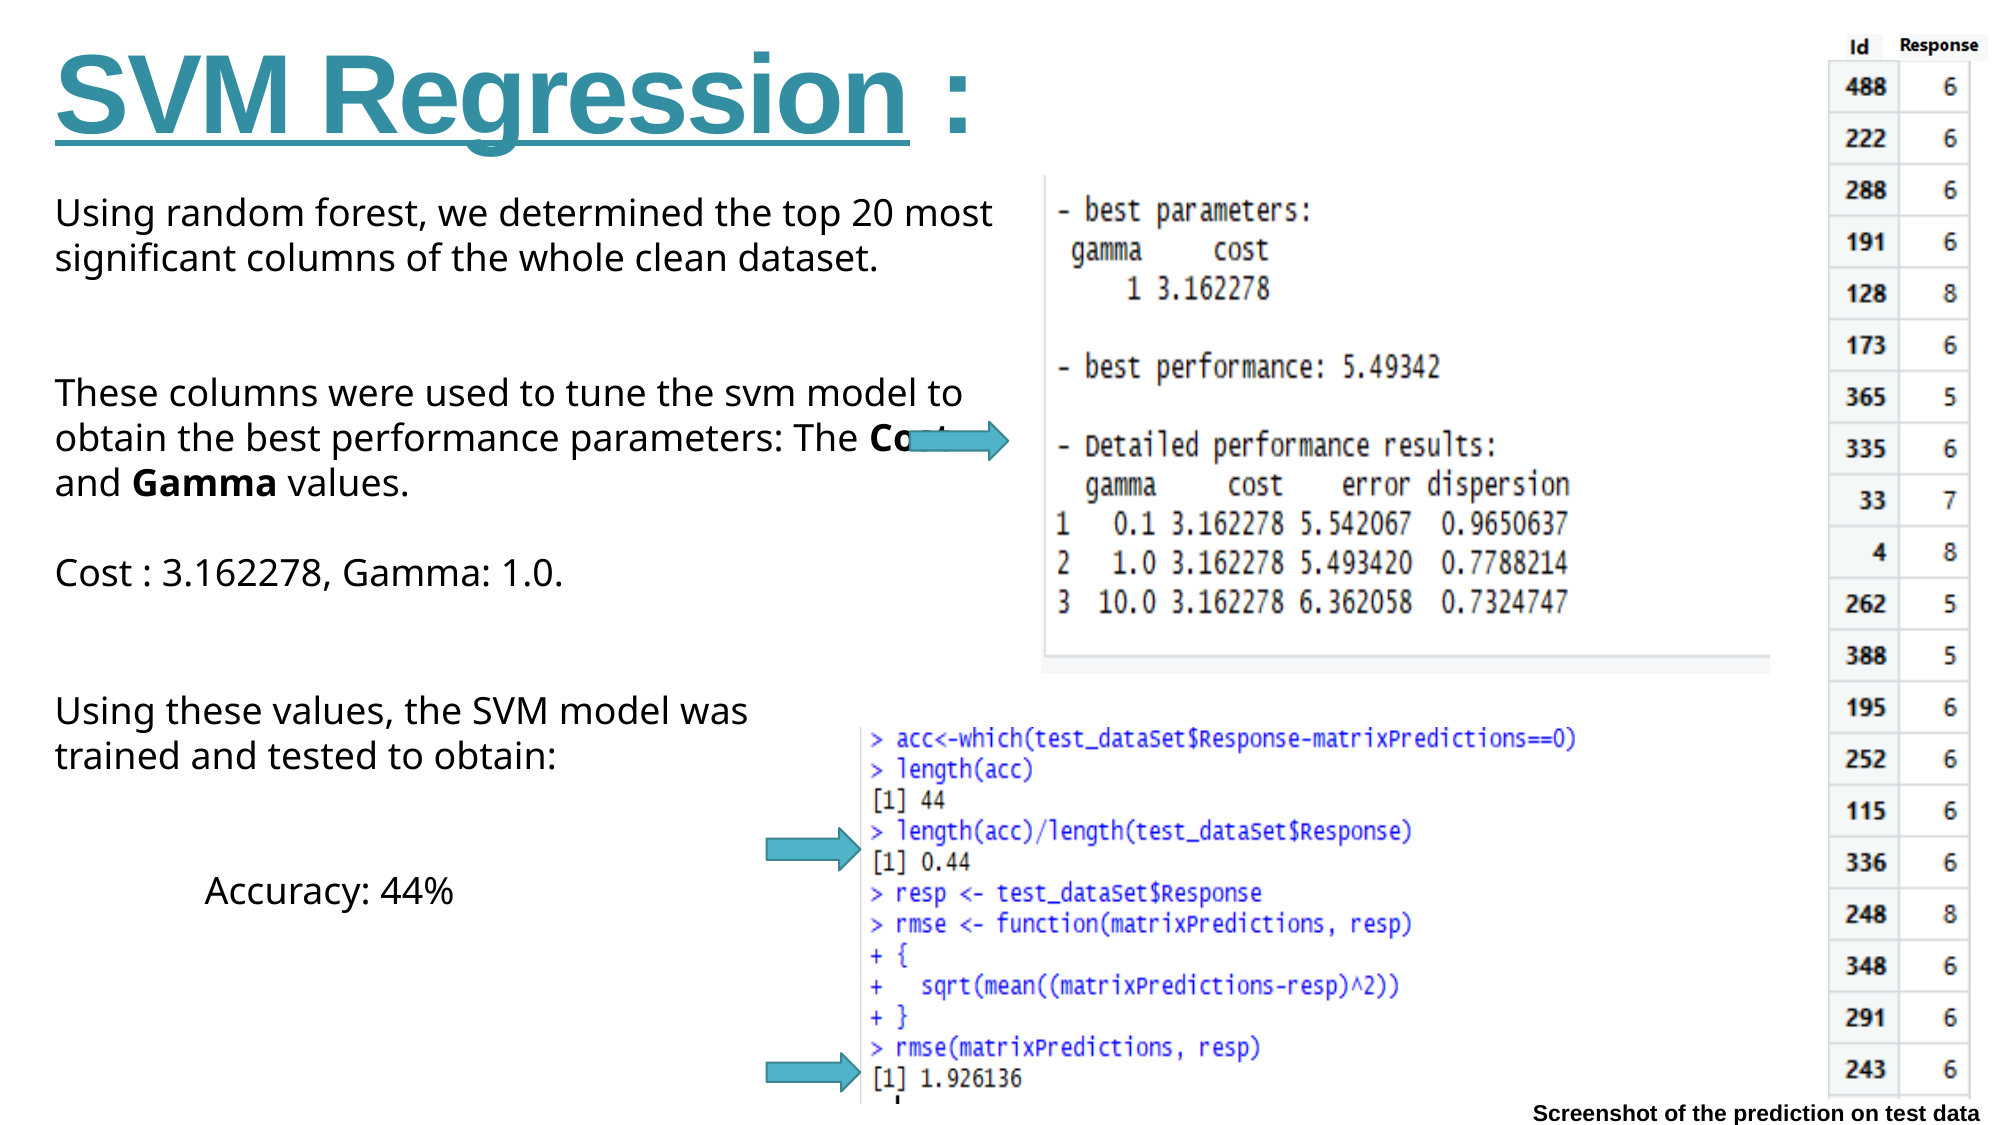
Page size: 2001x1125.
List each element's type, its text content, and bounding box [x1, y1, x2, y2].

text_box Using these values, the SVM model was trained and tested to obtain: Accuracy: 44% RMSE: 1.926136 [39, 679, 861, 1125]
text_box [765, 827, 860, 872]
text_box Screenshot of the prediction on test data [1500, 1091, 2000, 1125]
text_box These columns were used to tune the svm model to obtain the best performance parameters: The Cost and Gamma values. Cost : 3.162278, Gamma: 1.0. [39, 361, 1009, 647]
picture [860, 727, 1687, 1104]
picture [1040, 175, 1771, 674]
text_box [908, 420, 1010, 461]
title SVM Regression : [39, 16, 1865, 182]
text_box Using random forest, we determined the top 20 most significant columns of the whole clean dataset. [39, 181, 1040, 332]
picture [1828, 34, 1989, 1099]
text_box [765, 1052, 860, 1093]
